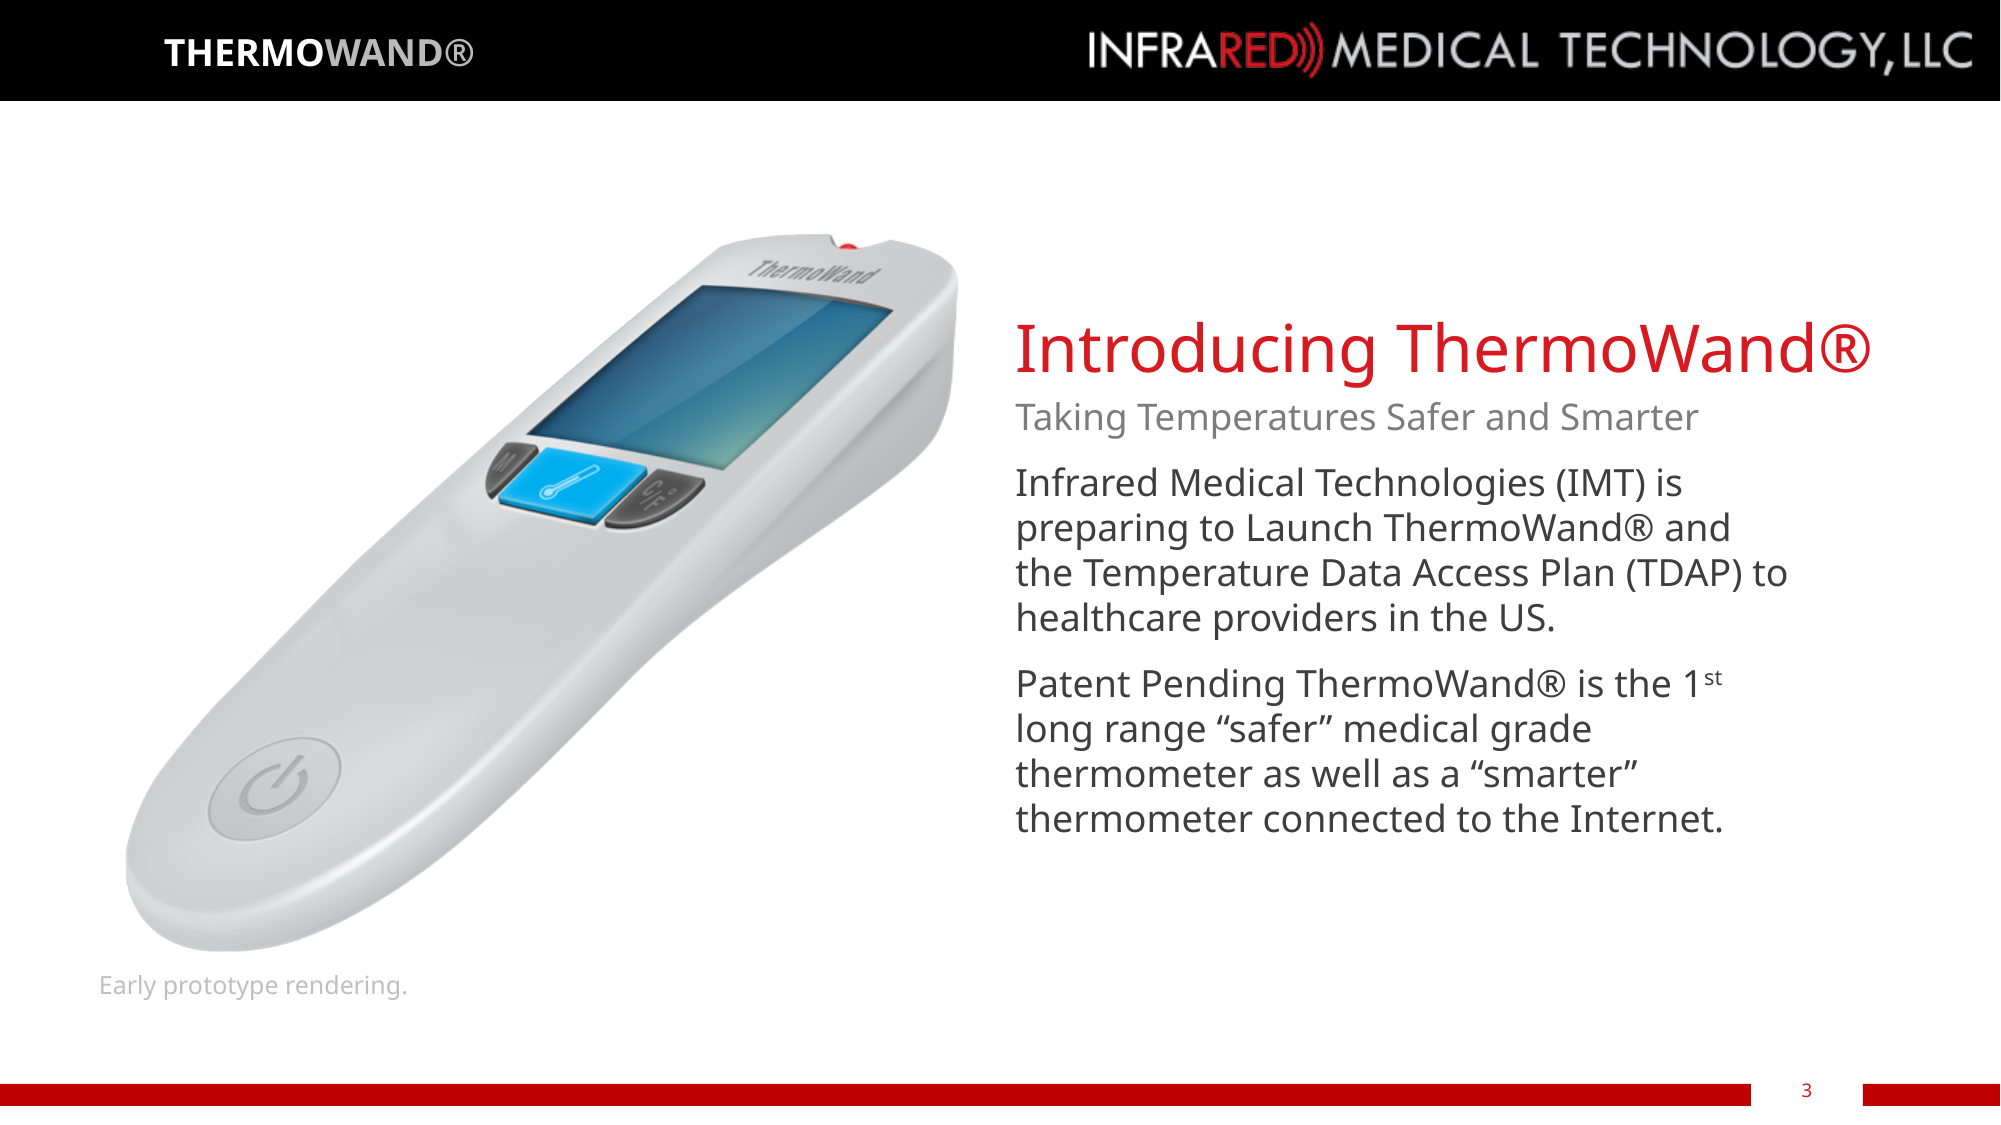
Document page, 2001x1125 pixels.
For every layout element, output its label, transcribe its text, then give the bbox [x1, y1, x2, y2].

picture [1082, 14, 1980, 87]
list THERMOWAND® [148, 0, 968, 103]
title Introducing ThermoWand® Taking Temperatures Safer and Smarter [1000, 294, 1916, 452]
picture [119, 218, 968, 963]
text_box Early prototype rendering. [52, 961, 462, 1029]
list Infrared Medical Technologies (IMT) is preparing to Launch ThermoWand® and the Temperature Data Access Plan (TDAP) to healthcare providers in the US. Patent Pending ThermoWand® is the 1st long range “safer” medical grade thermometer as well as a “smarter” thermometer connected to the Internet. [1000, 451, 1806, 932]
slide_number 3 [1751, 1061, 1863, 1122]
